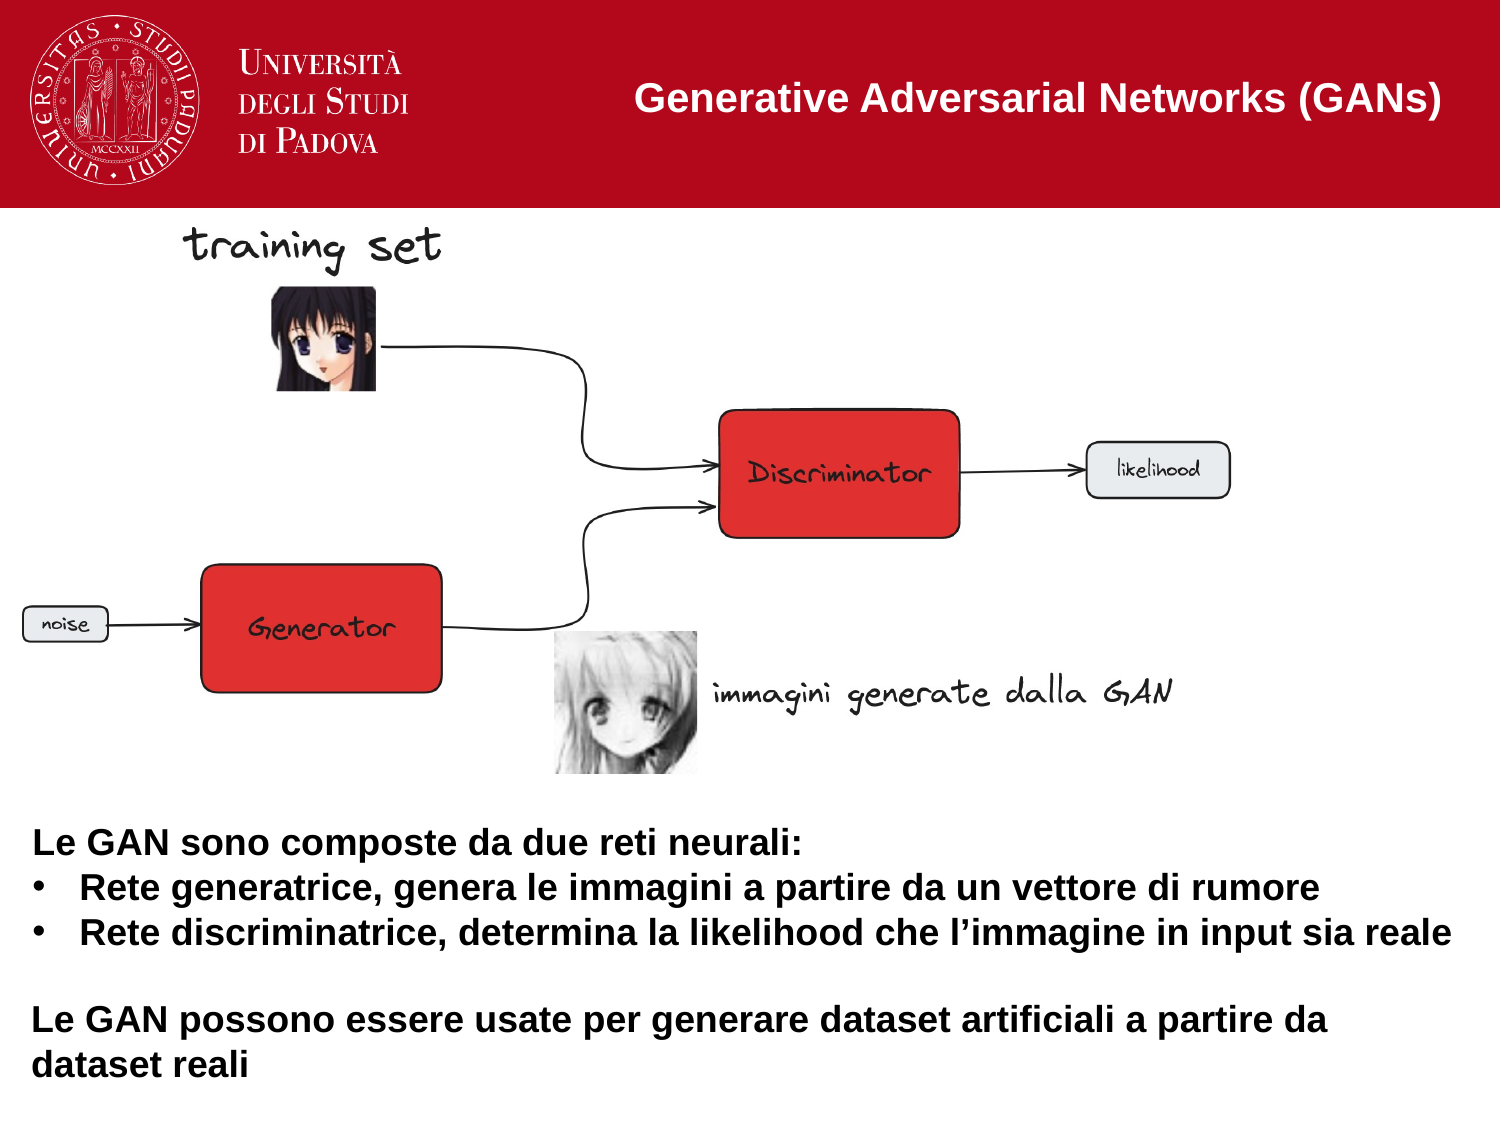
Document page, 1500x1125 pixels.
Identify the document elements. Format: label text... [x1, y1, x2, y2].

picture [29, 15, 408, 185]
text_box Le GAN sono composte da due reti neurali: Rete generatrice, genera le immagini a partire da un vettore di rumore Rete discriminatrice, determina la likelihood che l’immagine in input sia reale [17, 810, 1471, 961]
picture [17, 212, 1235, 780]
text_box Generative Adversarial Networks (GANs) [0, 0, 1500, 208]
text_box Le GAN possono essere usate per generare dataset artificiali a partire da dataset reali [16, 987, 1470, 1093]
